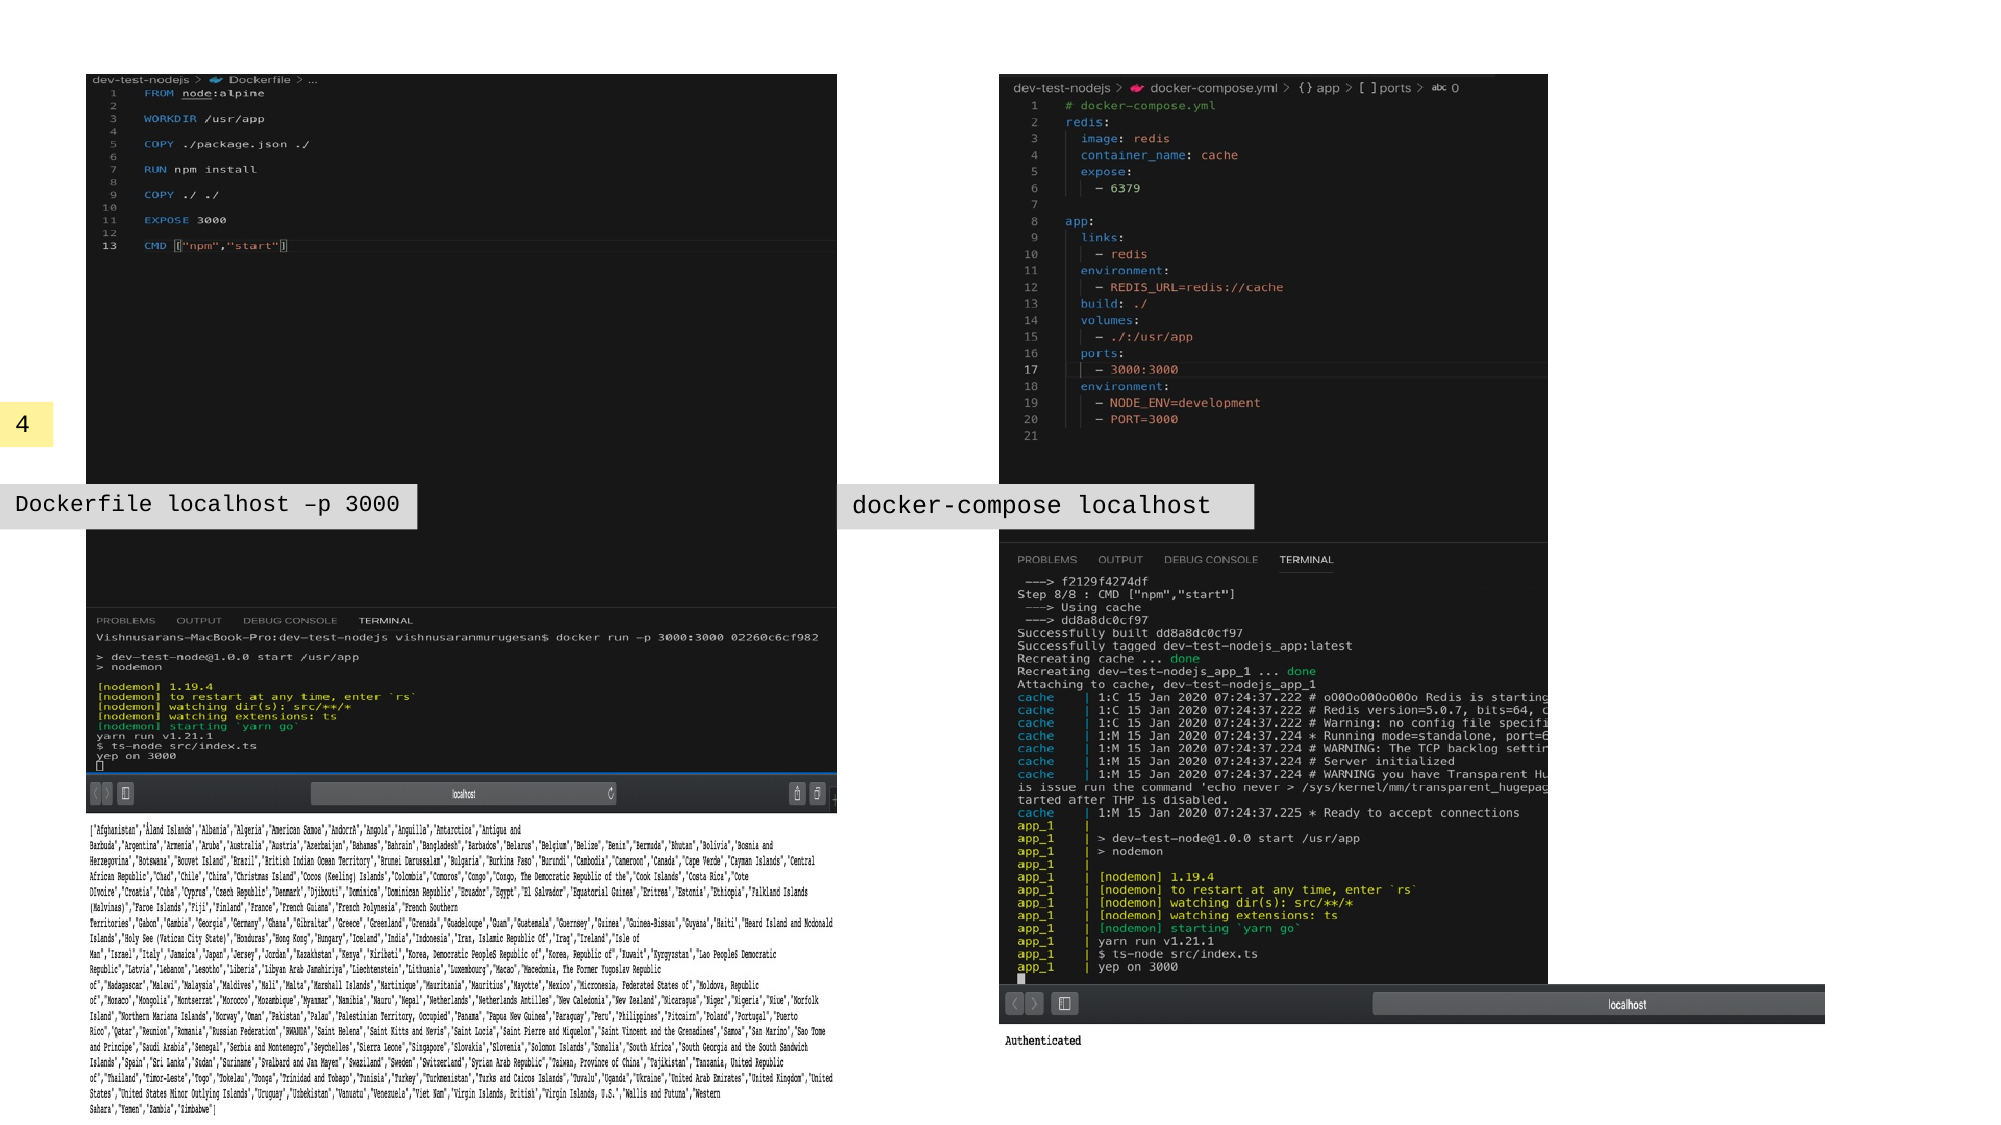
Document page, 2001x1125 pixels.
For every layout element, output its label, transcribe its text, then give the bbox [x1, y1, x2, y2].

text_box docker-compose localhost [837, 484, 999, 530]
picture [999, 74, 1825, 1060]
picture [86, 74, 837, 1125]
text_box Dockerfile localhost –p 3000 [0, 484, 86, 530]
text_box 4 [0, 401, 54, 448]
